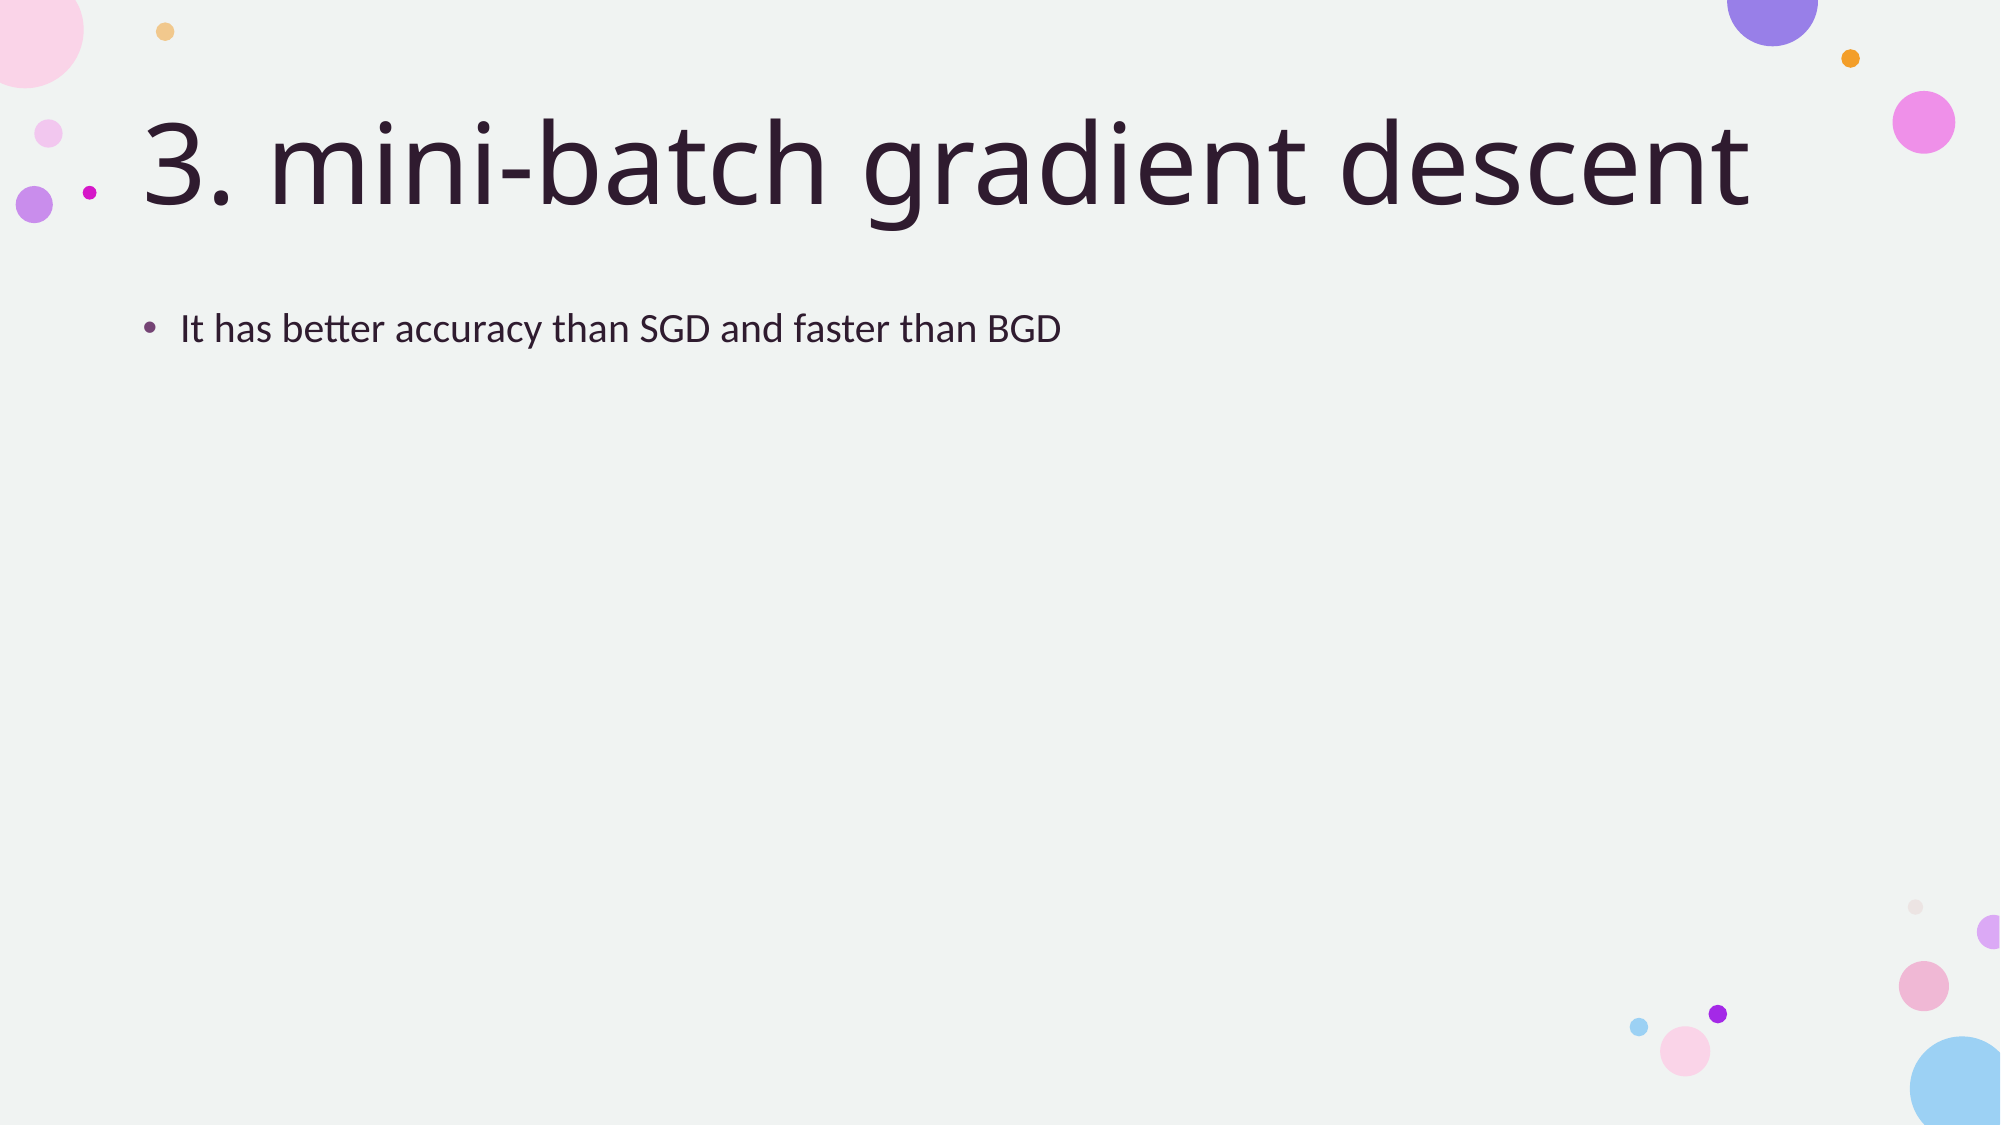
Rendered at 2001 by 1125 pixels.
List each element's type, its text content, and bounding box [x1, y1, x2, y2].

list It has better accuracy than SGD and faster than BGD [127, 299, 1877, 1014]
title 3. mini-batch gradient descent [127, 59, 1877, 278]
